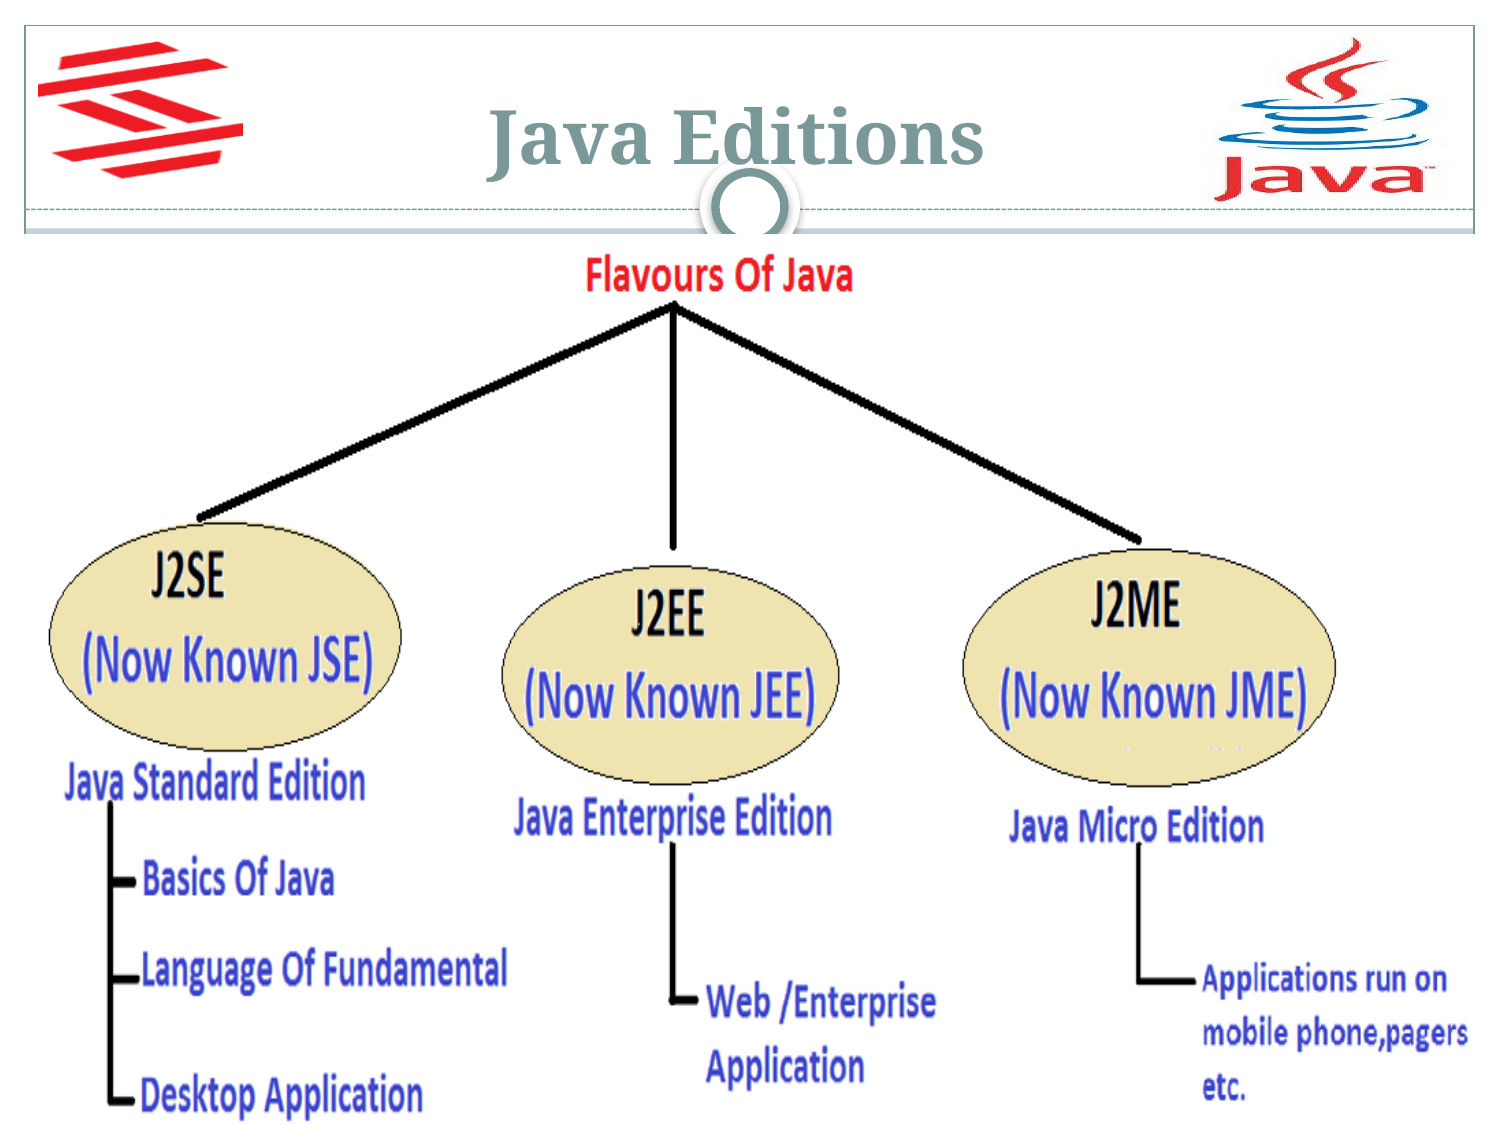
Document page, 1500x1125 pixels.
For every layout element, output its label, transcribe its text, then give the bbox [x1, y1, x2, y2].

picture [1163, 30, 1471, 209]
title Java Editions [248, 50, 1156, 188]
picture [37, 40, 243, 185]
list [23, 234, 1477, 1125]
